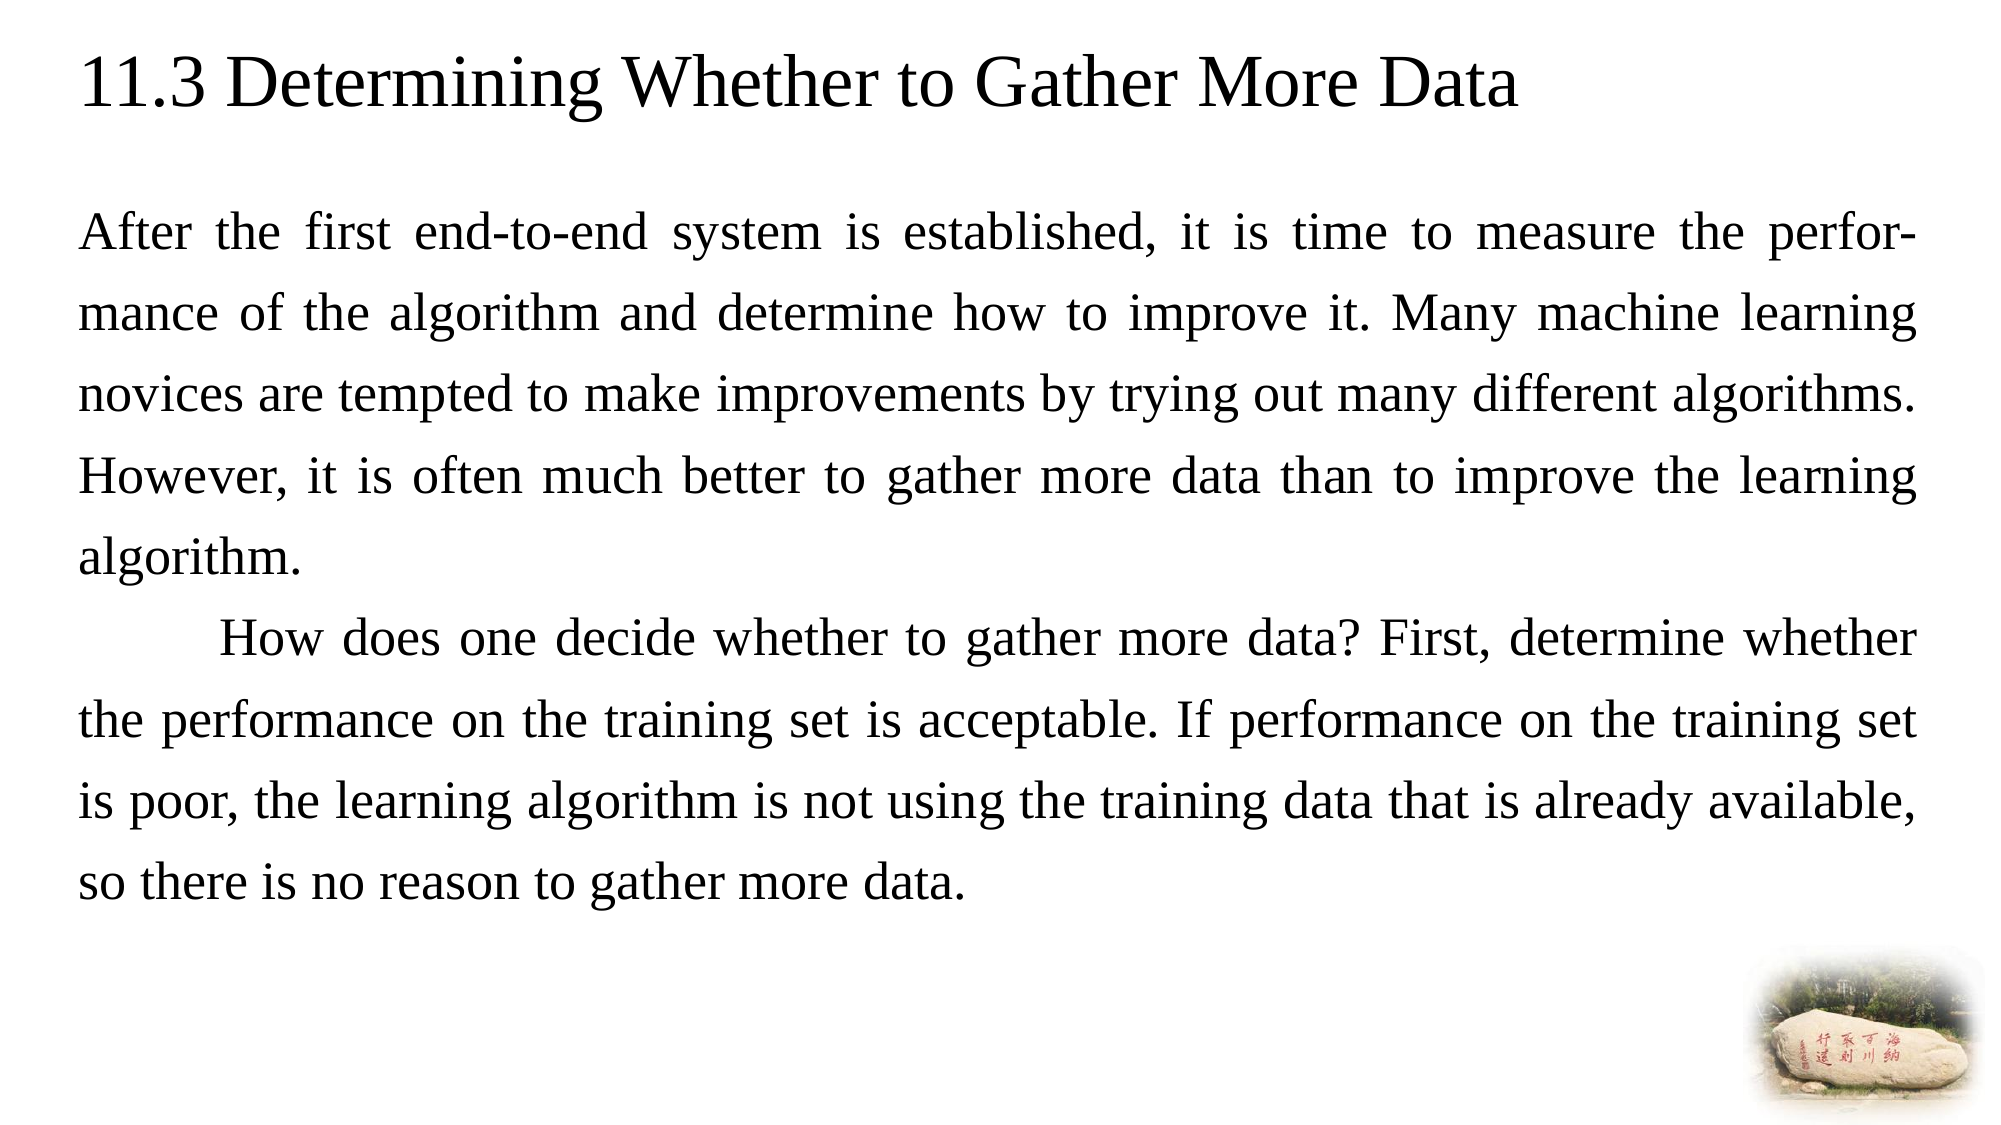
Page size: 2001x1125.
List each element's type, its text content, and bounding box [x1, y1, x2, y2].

title 11.3 Determining Whether to Gather More Data [63, 21, 1936, 142]
list After the first end-to-end system is established, it is time to measure the perfor- mance of the algorithm and determine how to improve it. Many machine learning novices are tempted to make improvements by trying out many different algorithms. However, it is often much better to gather more data than to improve the learning algorithm. How does one decide whether to gather more data? First, determine whether the performance on the training set is acceptable. If performance on the training set is poor, the learning algorithm is not using the training data that is already available, so there is no reason to gather more data. [63, 171, 1936, 1014]
picture [1743, 941, 1988, 1125]
